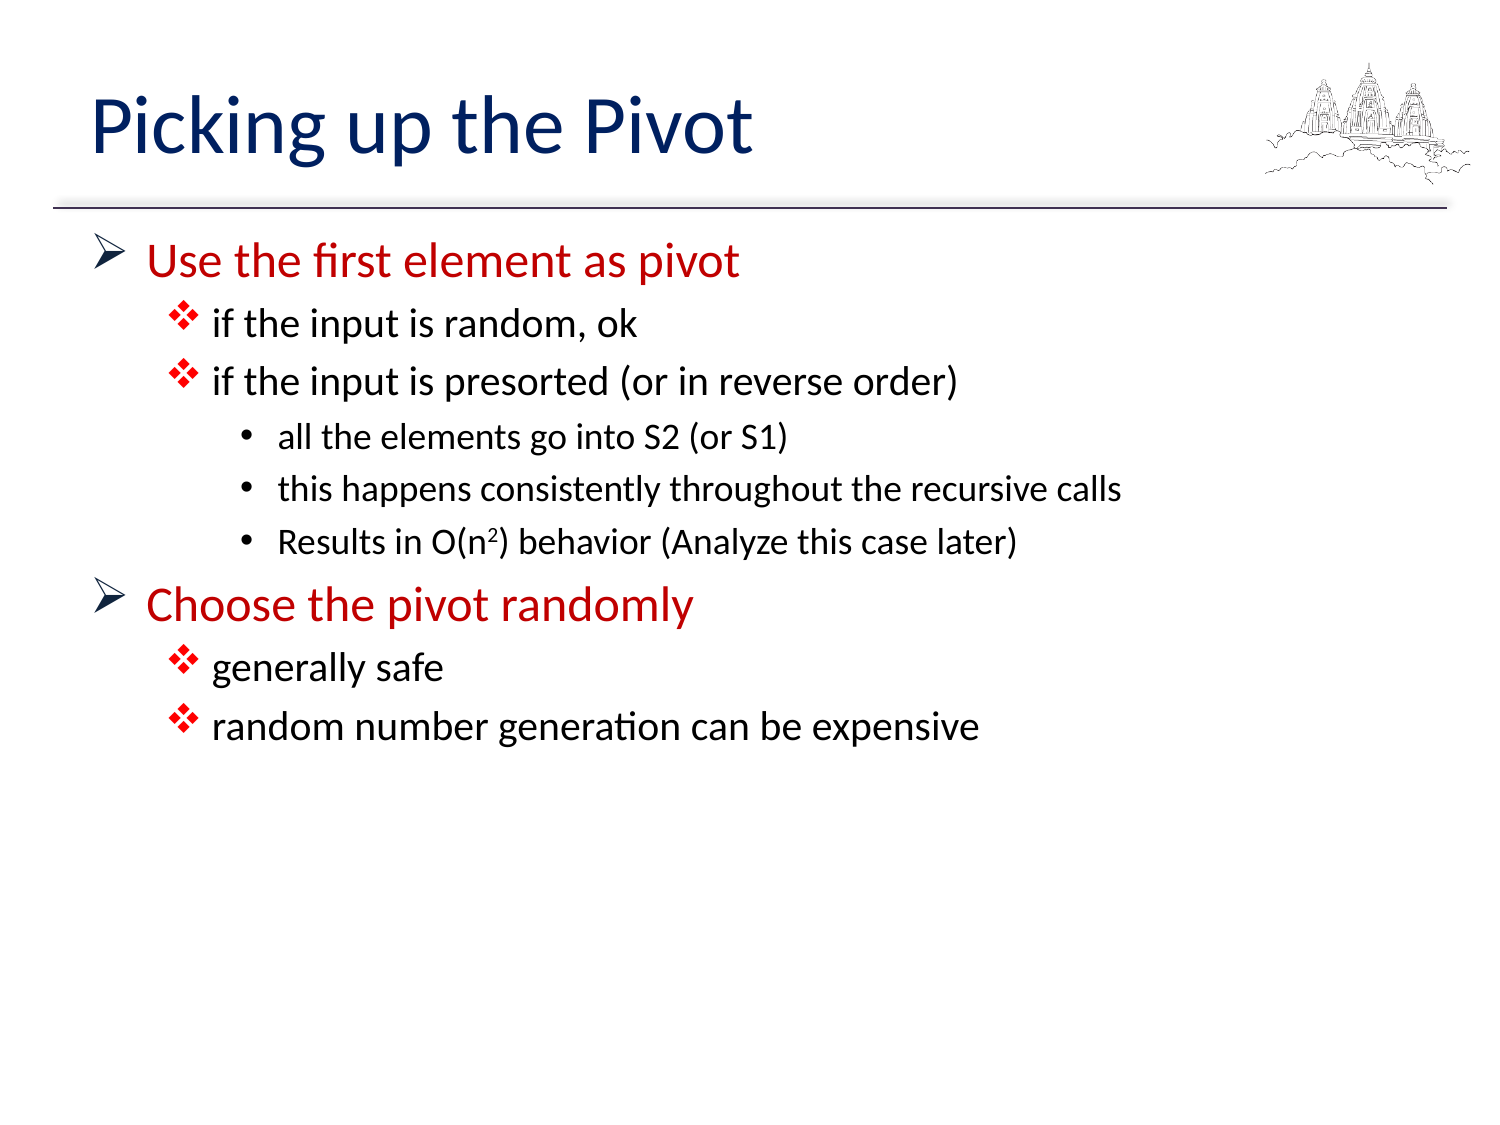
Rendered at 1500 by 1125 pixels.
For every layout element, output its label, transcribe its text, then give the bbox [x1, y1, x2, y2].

list Use the first element as pivot if the input is random, ok if the input is presorted (or in reverse order) all the elements go into S2 (or S1) this happens consistently throughout the recursive calls Results in O(n2) behavior (Analyze this case later) Choose the pivot randomly generally safe random number generation can be expensive [75, 219, 1425, 1005]
title Picking up the Pivot [75, 45, 1425, 197]
picture [1425, 62, 1471, 185]
